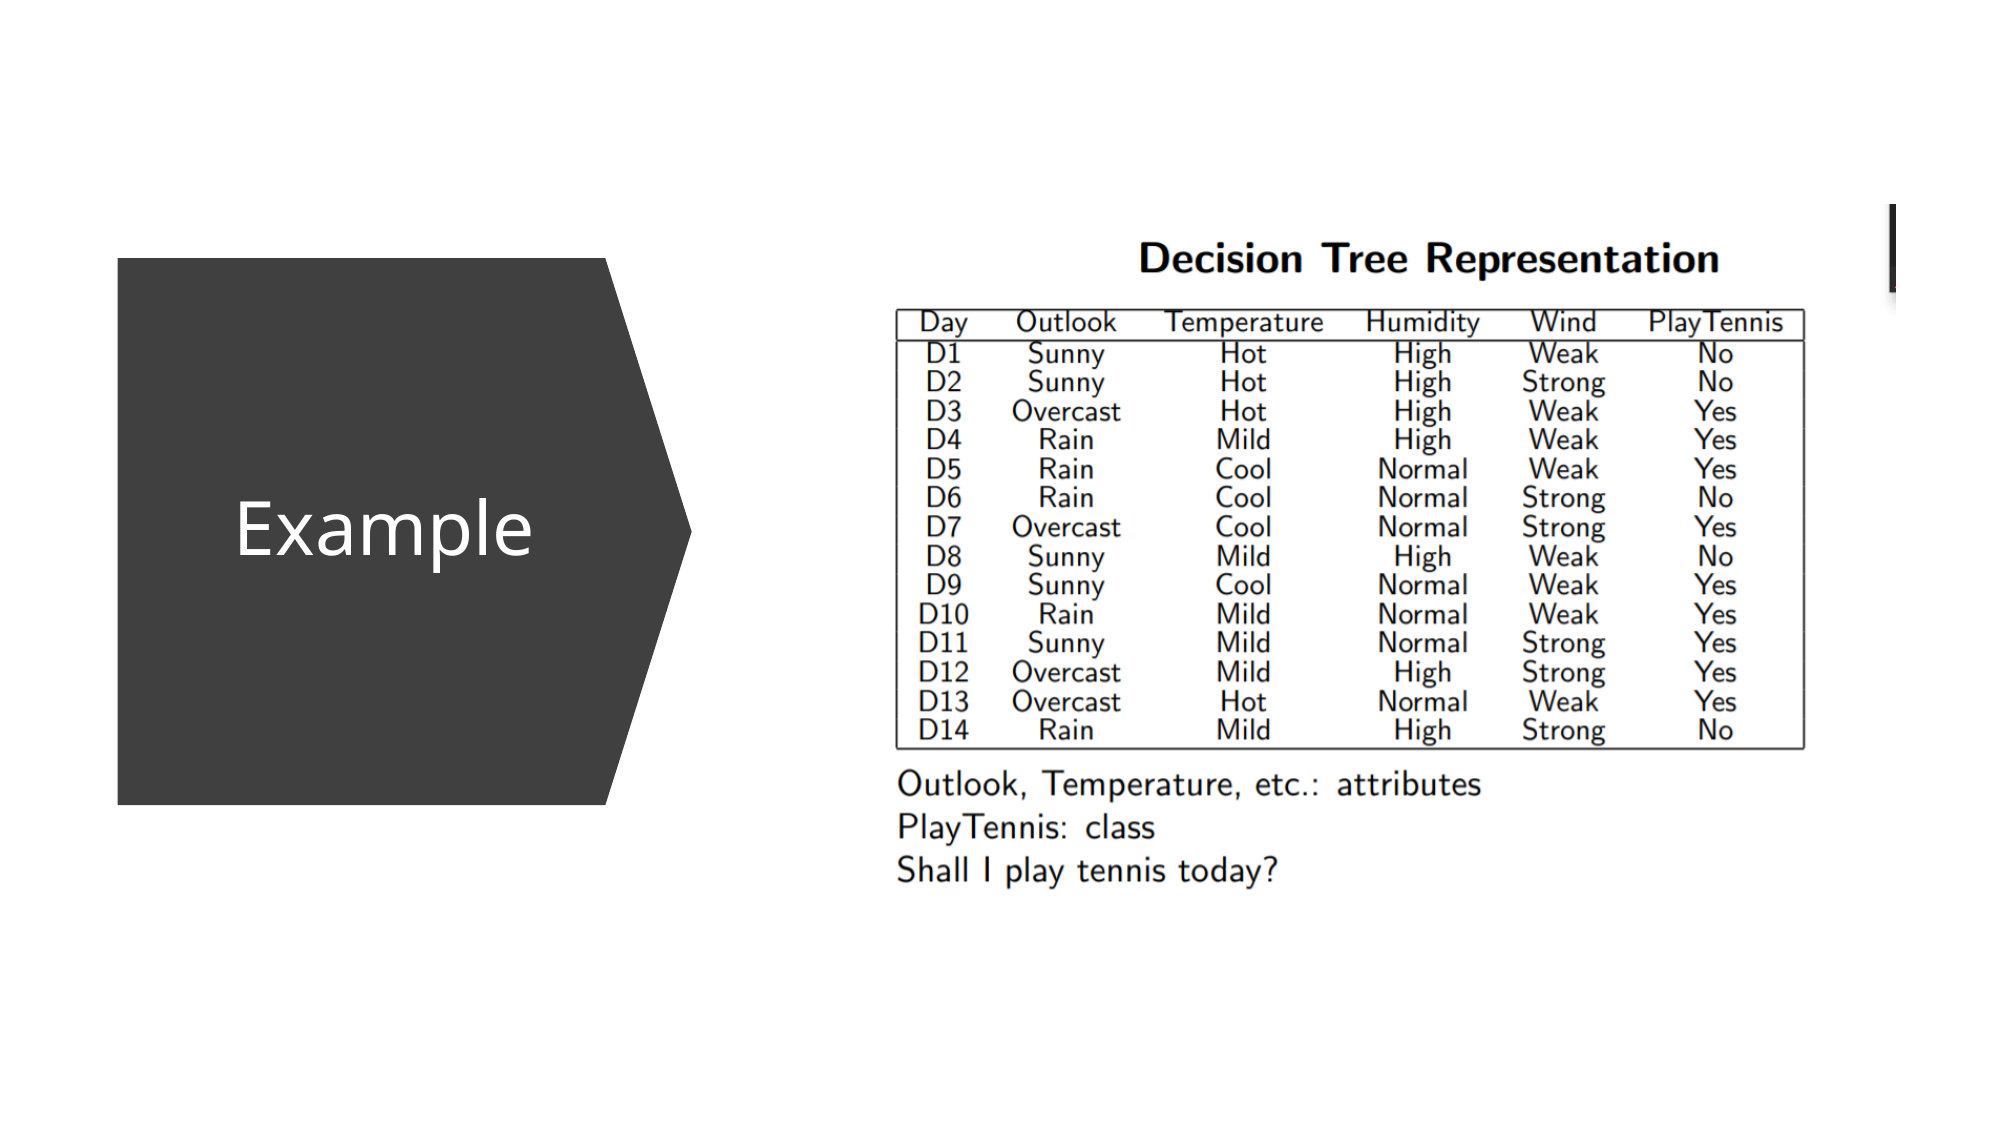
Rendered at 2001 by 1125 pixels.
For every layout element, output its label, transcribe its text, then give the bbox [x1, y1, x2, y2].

text_box [116, 257, 693, 807]
title Example [168, 322, 601, 741]
picture [783, 204, 1896, 920]
